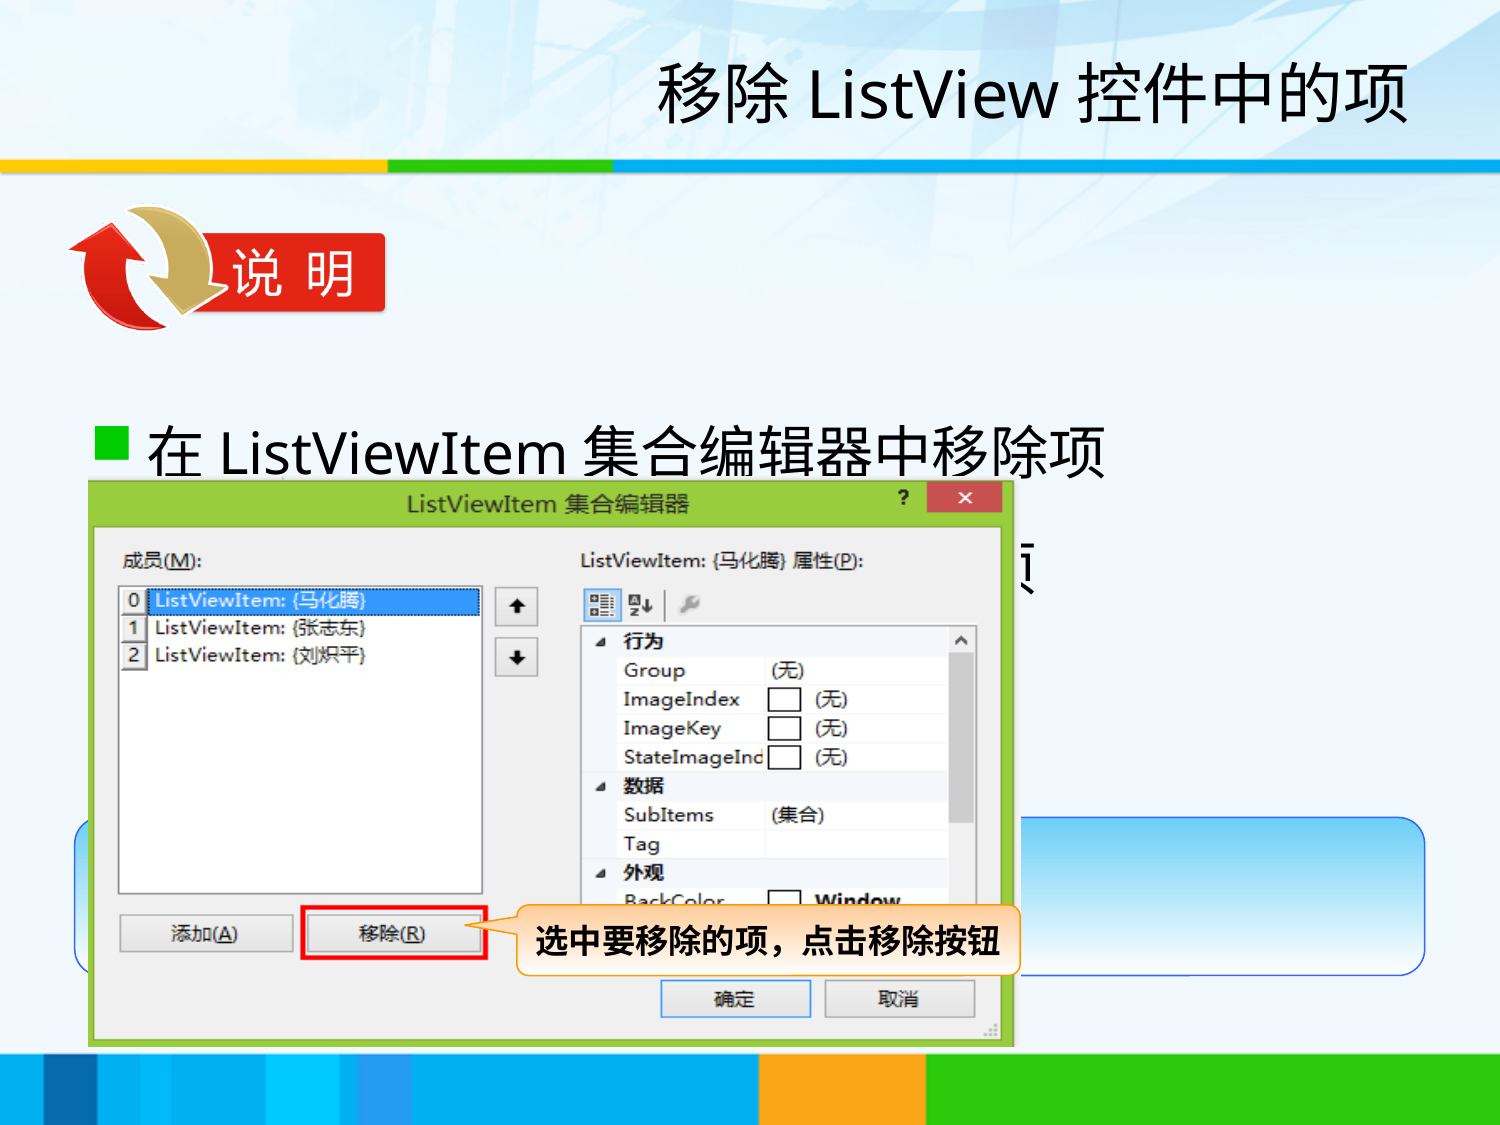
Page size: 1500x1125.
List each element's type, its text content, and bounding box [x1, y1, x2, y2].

list 在ListViewItem集合编辑器中移除项 通过代码移除ListView控件中的项 [74, 373, 1426, 610]
picture [0, 0, 1500, 1125]
title 移除ListView控件中的项 [383, 45, 1426, 138]
text_box ListView对象.Items.Remove(要移除的项); [1025, 817, 1425, 976]
text_box ListView对象.Items.Remove(要移除的项); [74, 824, 83, 969]
